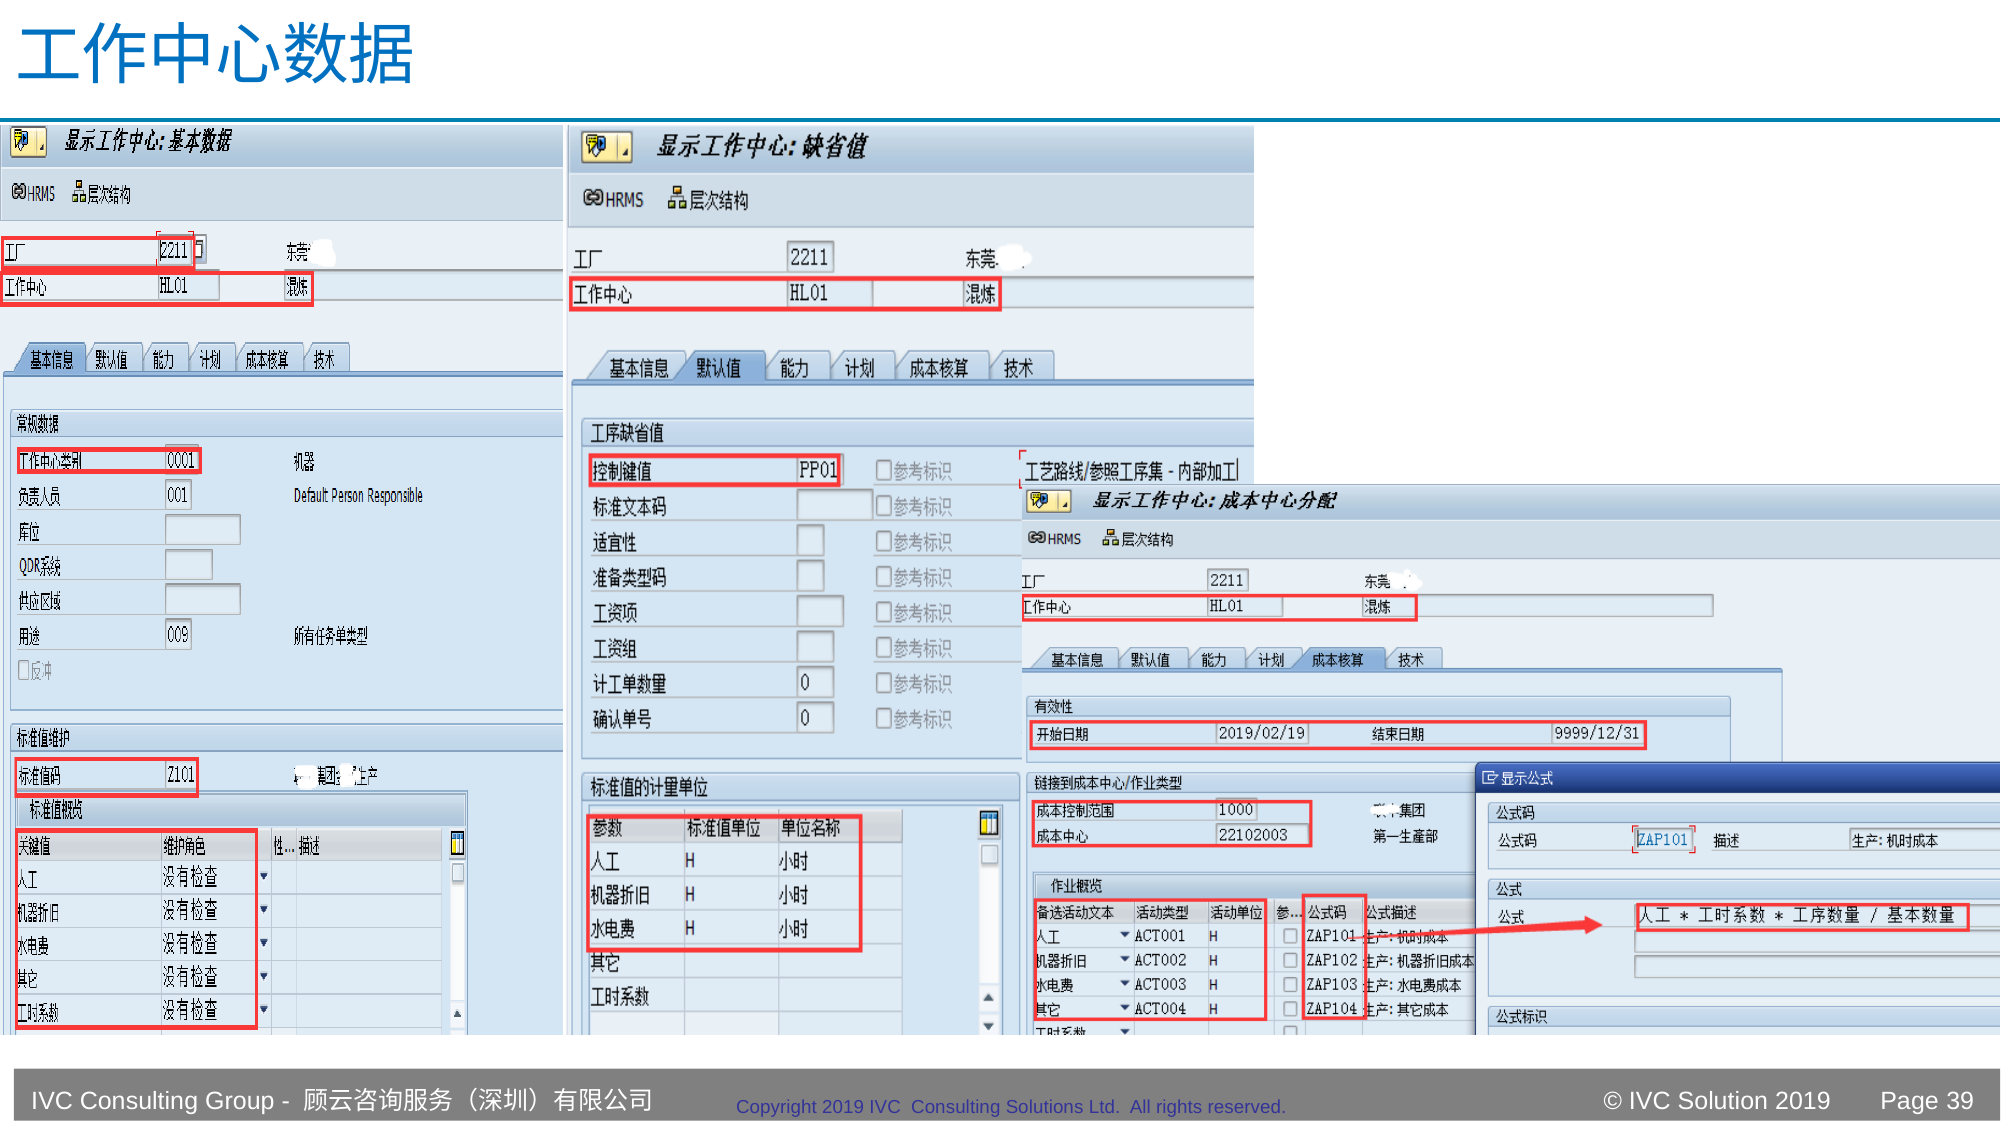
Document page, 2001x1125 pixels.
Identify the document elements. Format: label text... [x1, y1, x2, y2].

title 工作中心数据 [0, 0, 1934, 105]
picture [0, 124, 2000, 1035]
